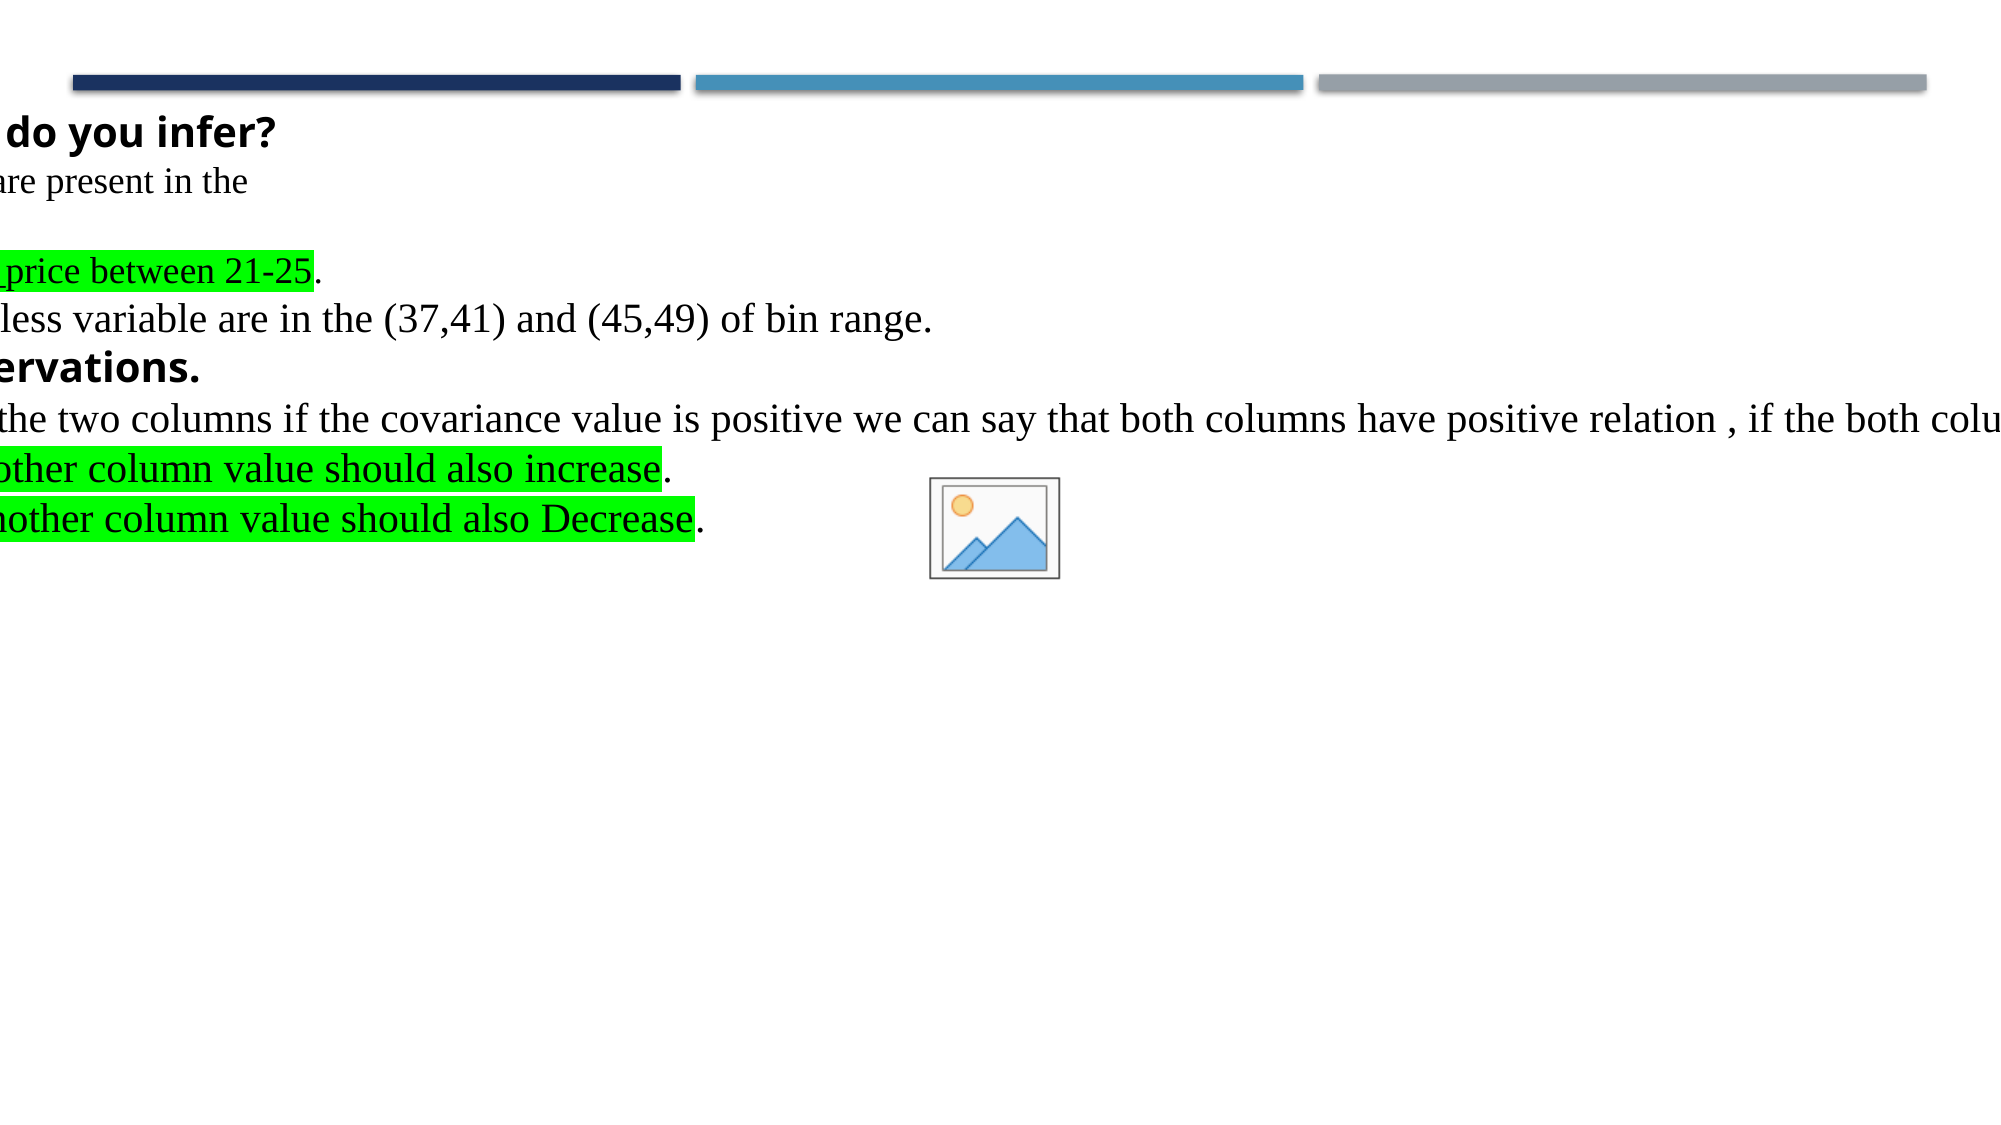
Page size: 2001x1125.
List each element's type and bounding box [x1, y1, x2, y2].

picture [73, 97, 1917, 960]
